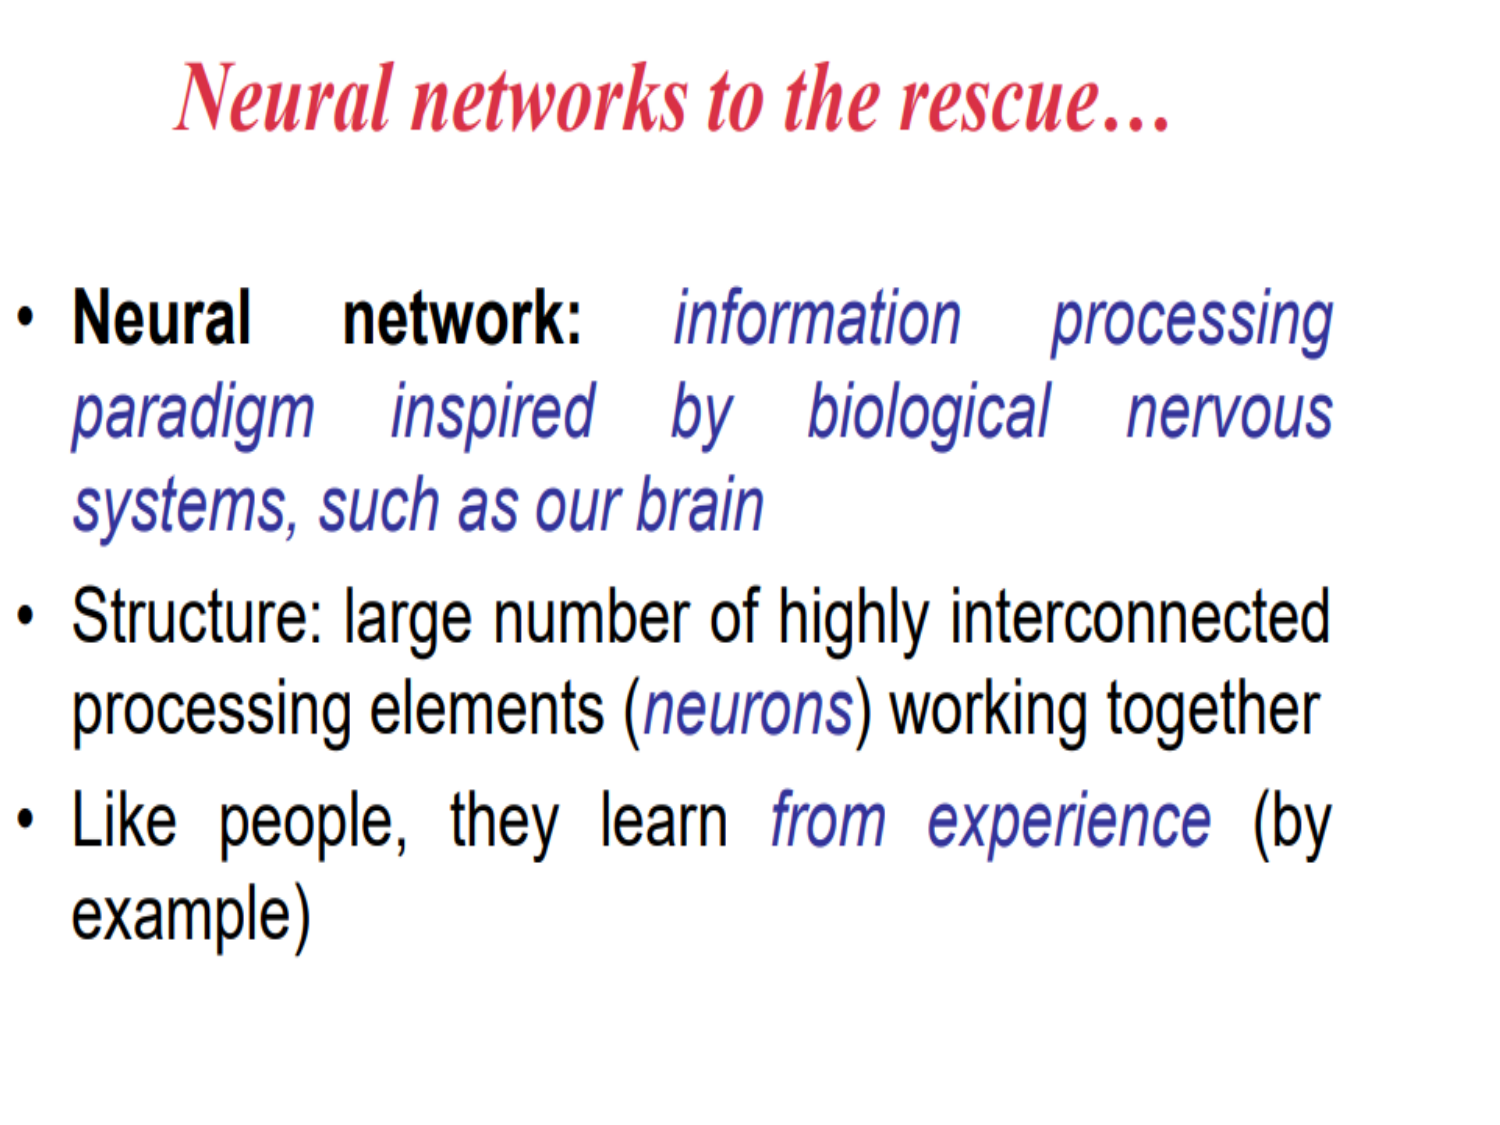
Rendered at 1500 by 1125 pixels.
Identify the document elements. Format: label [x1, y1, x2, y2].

picture [0, 0, 1400, 1054]
